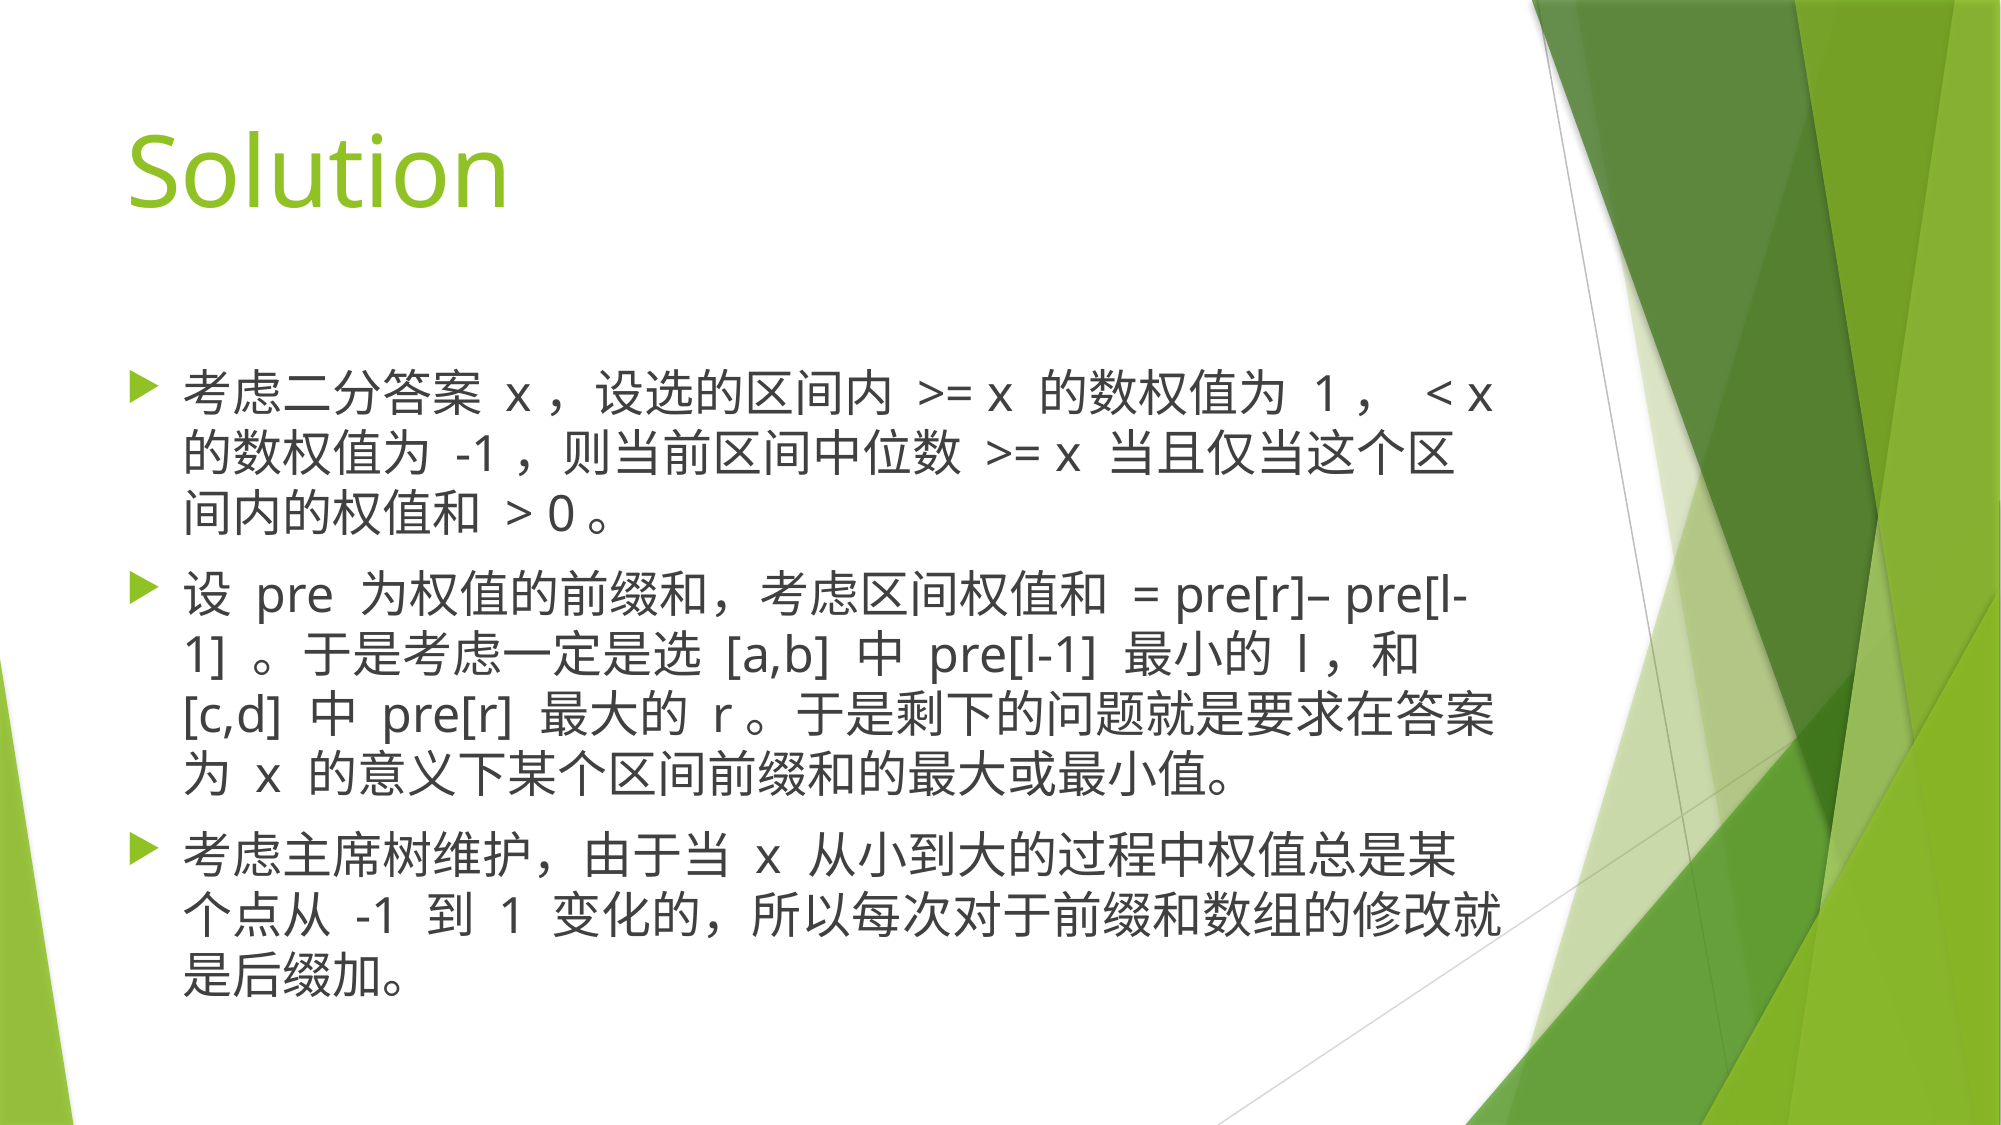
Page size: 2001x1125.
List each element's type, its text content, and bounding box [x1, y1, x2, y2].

list 考虑二分答案 x，设选的区间内 >= x 的数权值为 1， < x 的数权值为 -1，则当前区间中位数 >= x 当且仅当这个区间内的权值和 > 0。 设 pre 为权值的前缀和，考虑区间权值和 = pre[r]– pre[l-1] 。于是考虑一定是选 [a,b] 中 pre[l-1] 最小的 l，和 [c,d] 中 pre[r] 最大的 r。于是剩下的问题就是要求在答案为 x 的意义下某个区间前缀和的最大或最小值。 考虑主席树维护，由于当 x 从小到大的过程中权值总是某个点从 -1 到 1 变化的，所以每次对于前缀和数组的修改就是后缀加。 [111, 354, 1522, 1025]
title Solution [111, 99, 1522, 317]
